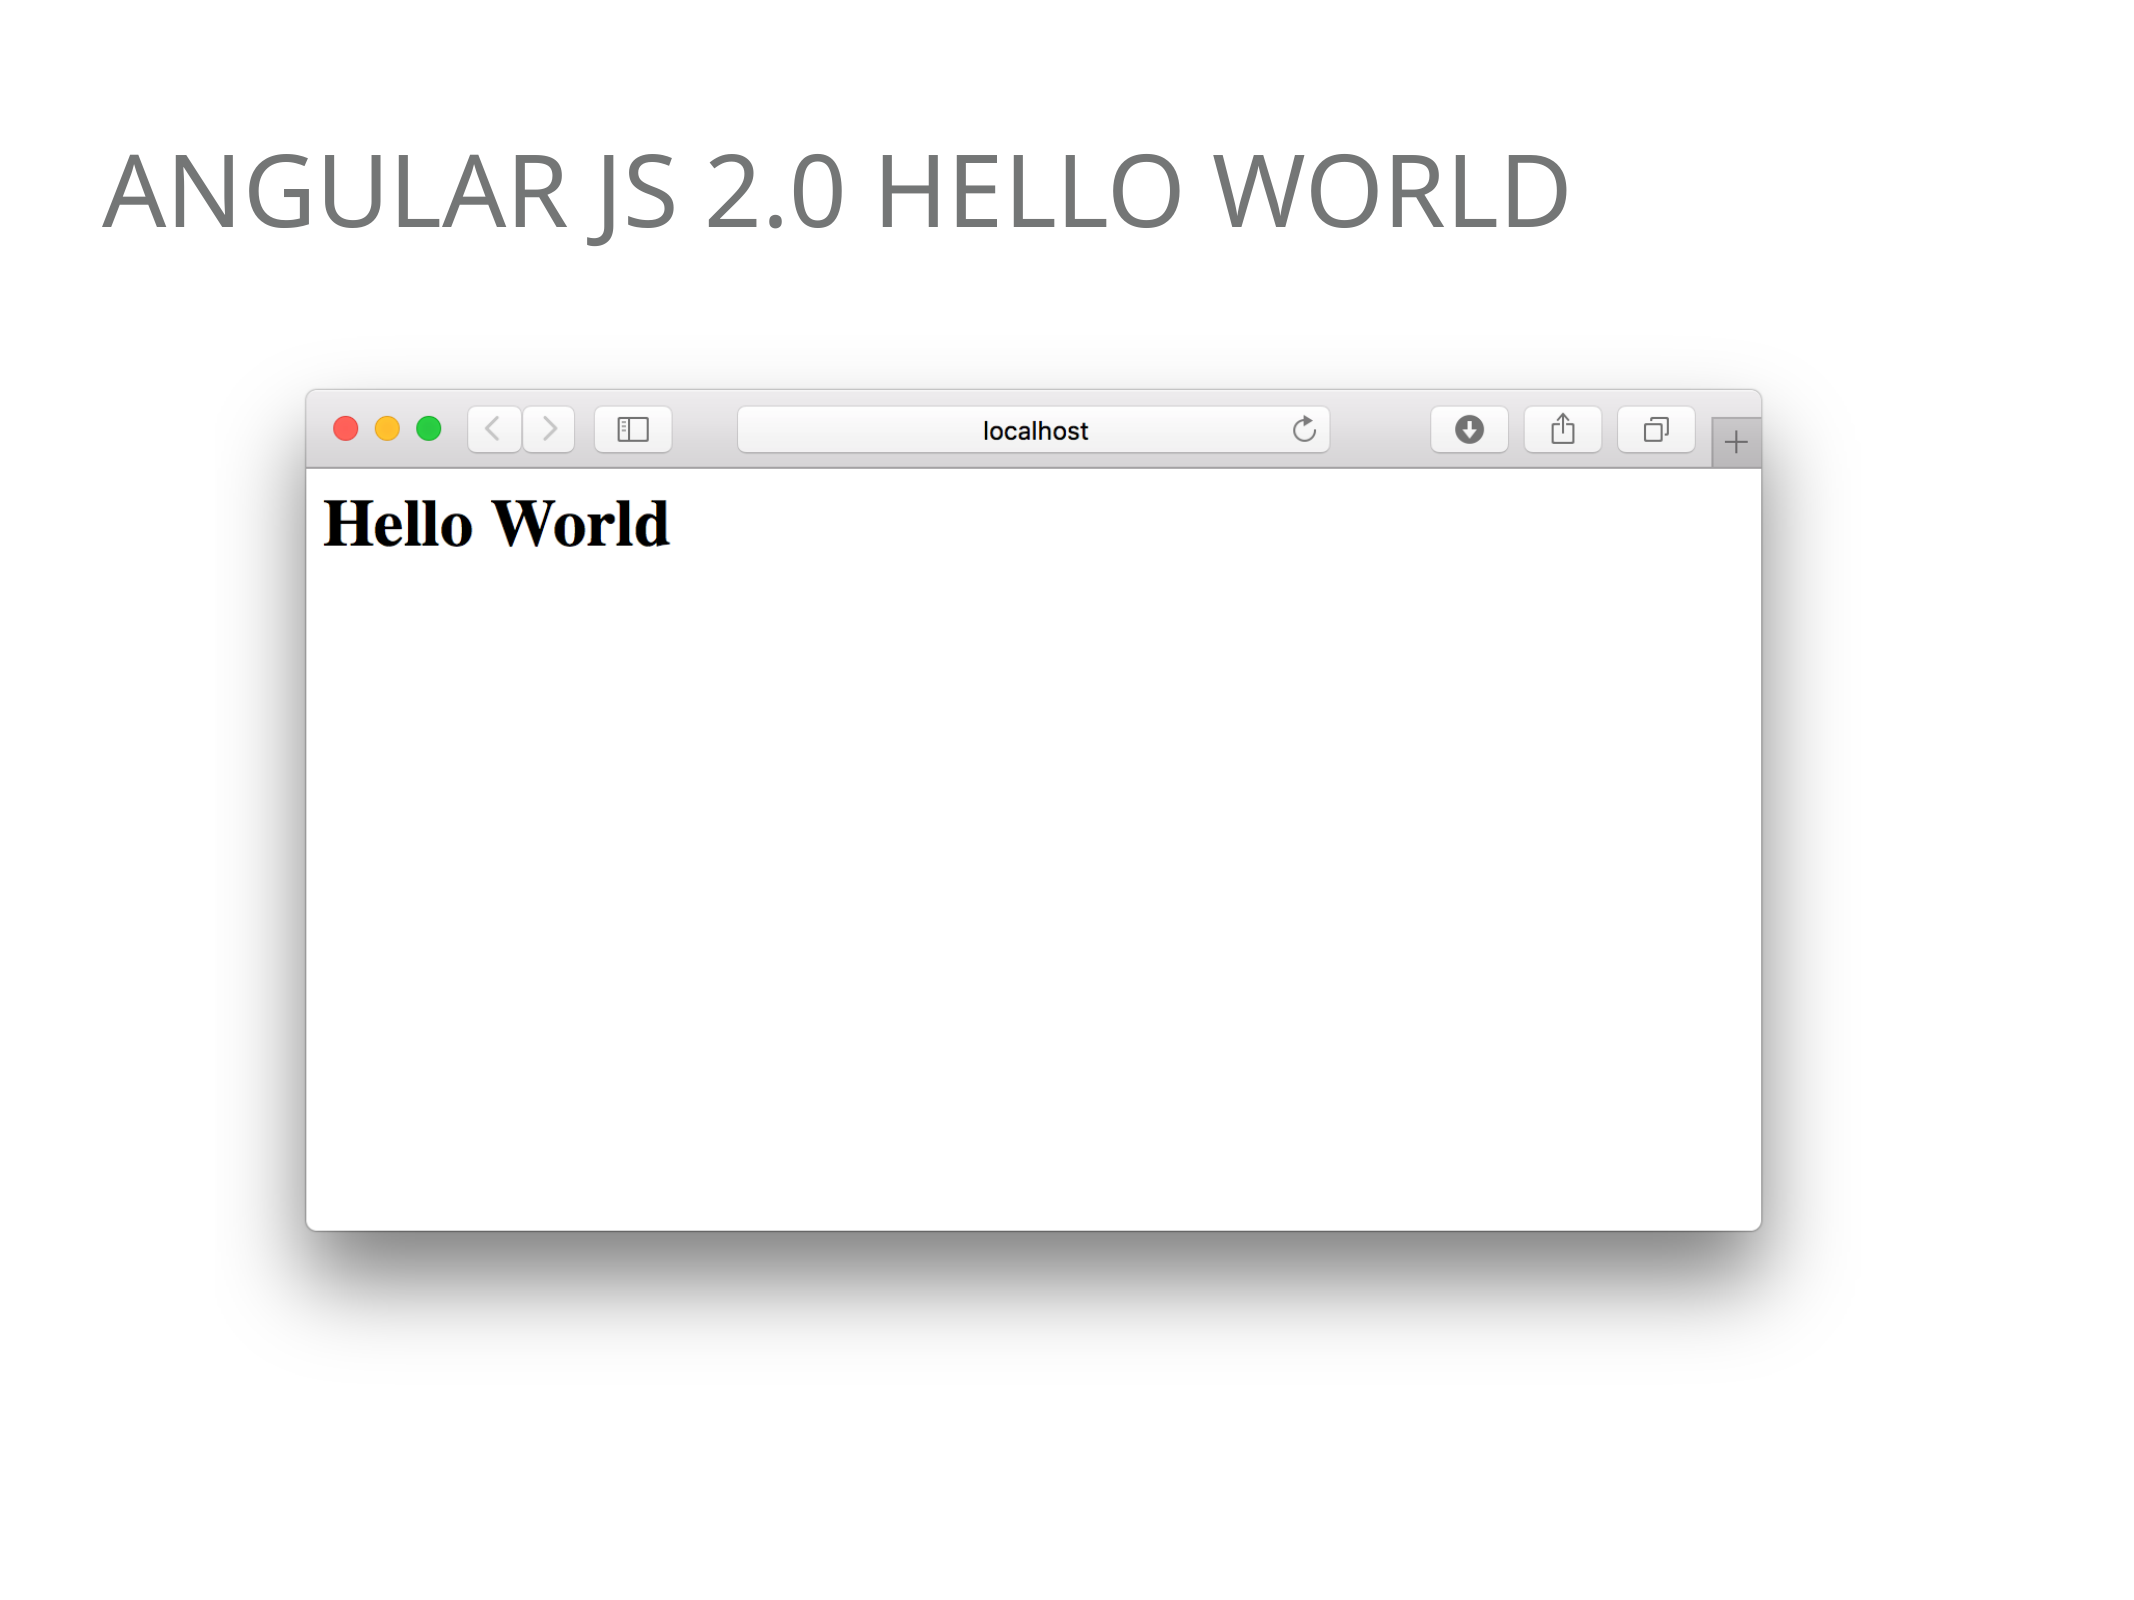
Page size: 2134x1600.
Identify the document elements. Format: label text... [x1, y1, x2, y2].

picture [214, 309, 1919, 1401]
title Angular JS 2.0 Hello World [93, 118, 2041, 238]
